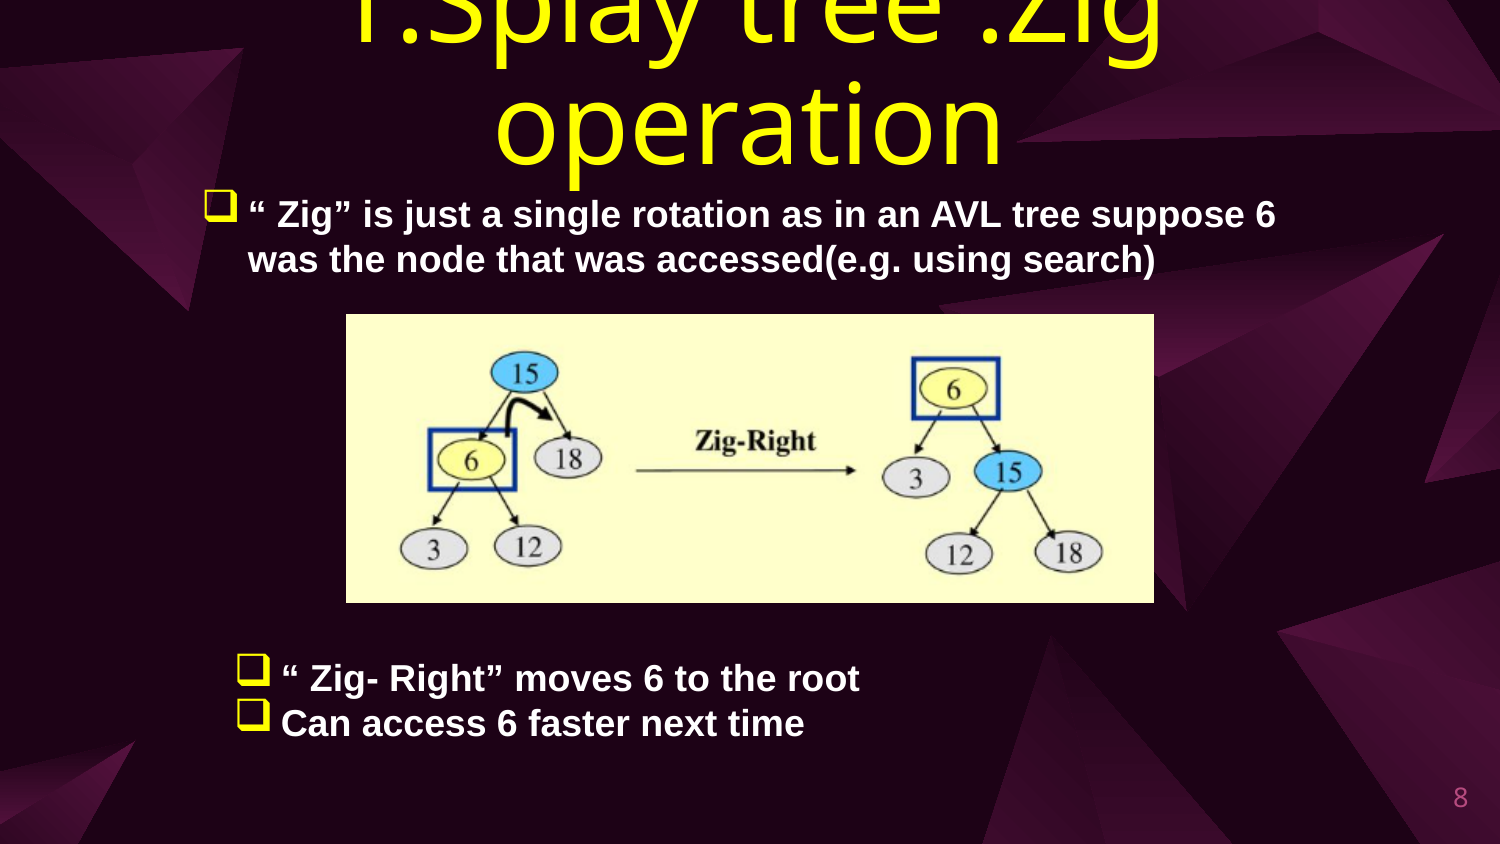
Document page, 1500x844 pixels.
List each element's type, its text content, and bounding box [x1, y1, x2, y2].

picture [345, 314, 1155, 603]
title 1.Splay tree :Zig operation [218, 91, 1282, 182]
text_box “ Zig” is just a single rotation as in an AVL tree suppose 6 was the node that was accessed(e.g. using search) [186, 182, 1304, 323]
slide_number 8 [1402, 766, 1469, 832]
text_box “ Zig- Right” moves 6 to the root Can access 6 faster next time [219, 646, 1436, 751]
